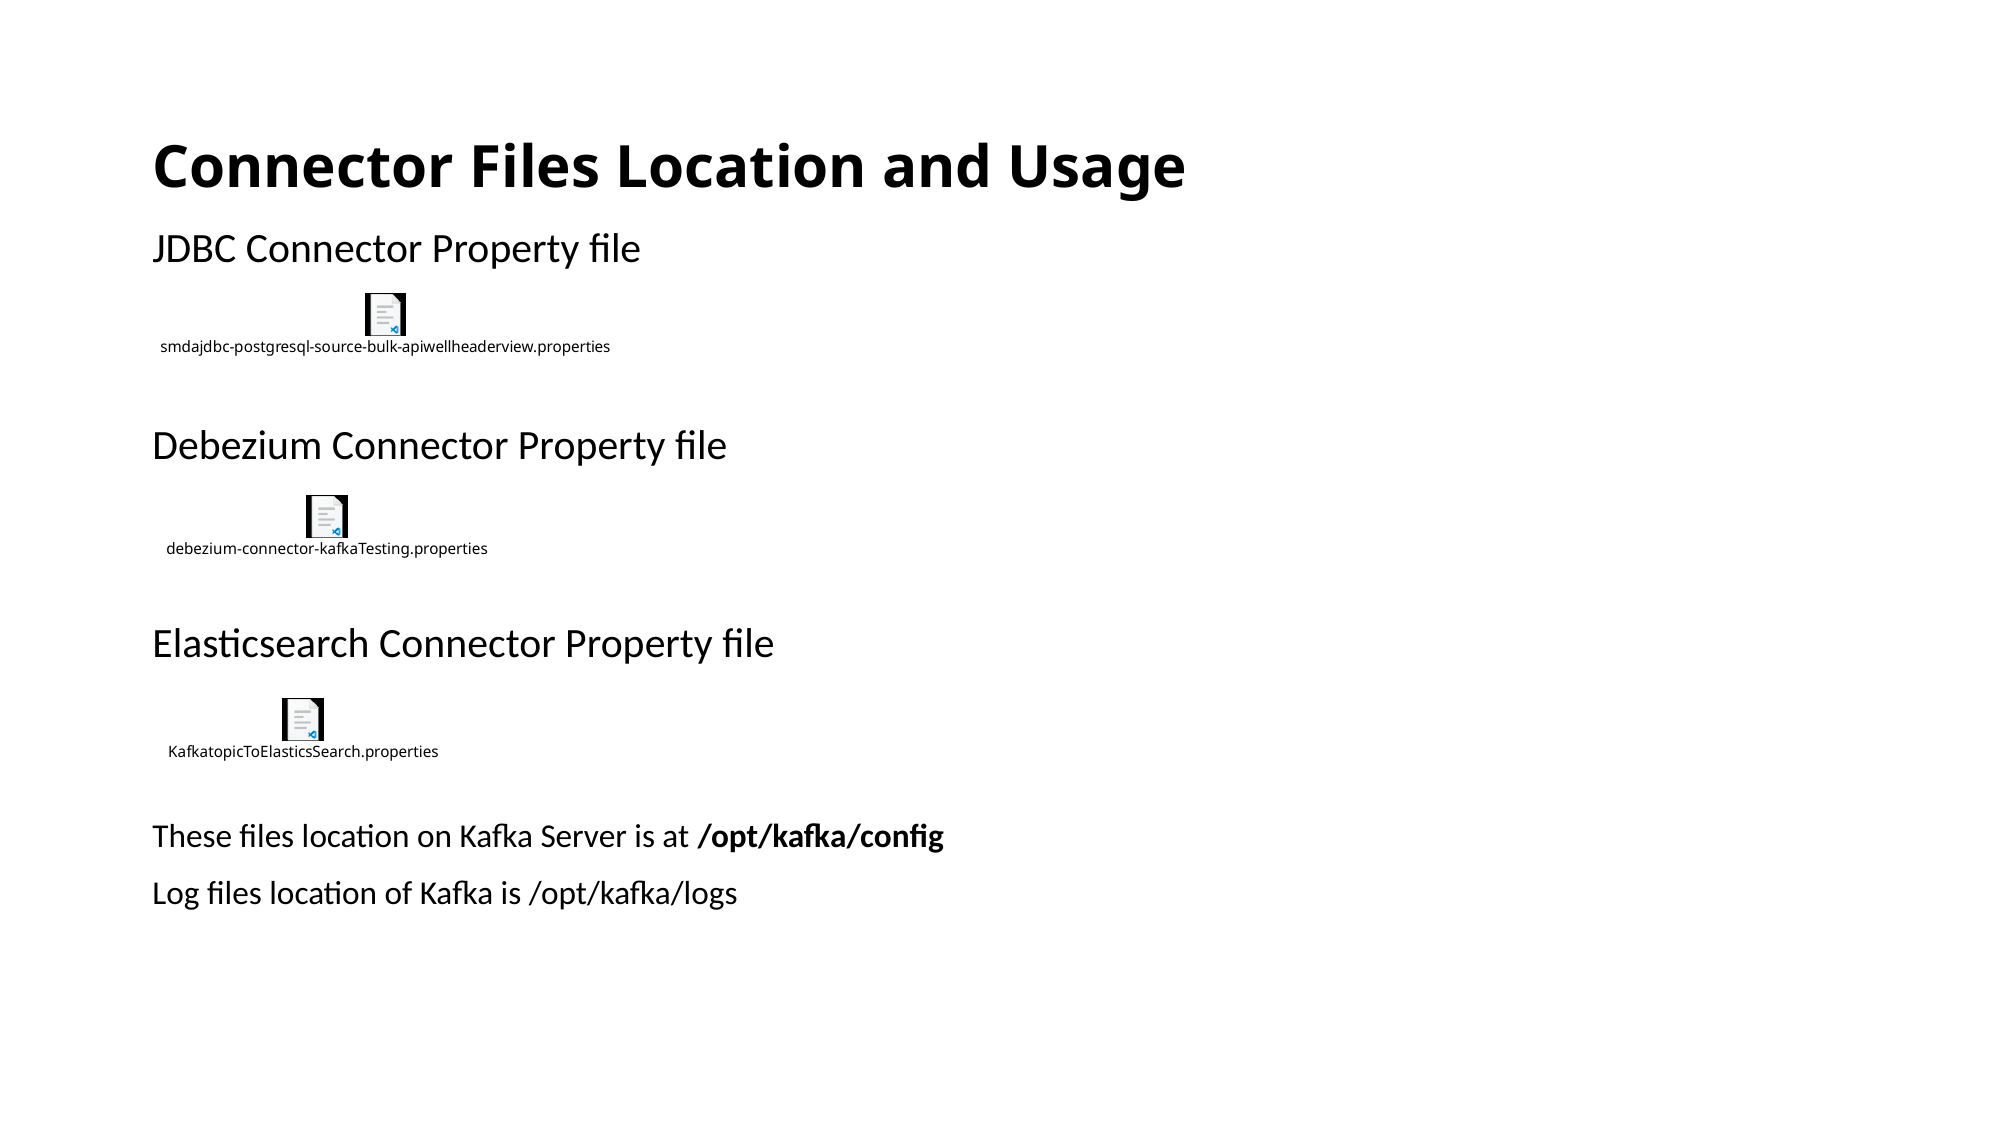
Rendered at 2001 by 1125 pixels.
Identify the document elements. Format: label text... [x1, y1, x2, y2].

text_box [115, 293, 655, 365]
list JDBC Connector Property file Debezium Connector Property file Elasticsearch Connector Property file These files location on Kafka Server is at /opt/kafka/config Log files location of Kafka is /opt/kafka/logs [137, 218, 1863, 1014]
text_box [333, 117, 1667, 1007]
title Connector Files Location and Usage [137, 59, 1863, 218]
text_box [137, 495, 517, 567]
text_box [146, 698, 460, 770]
